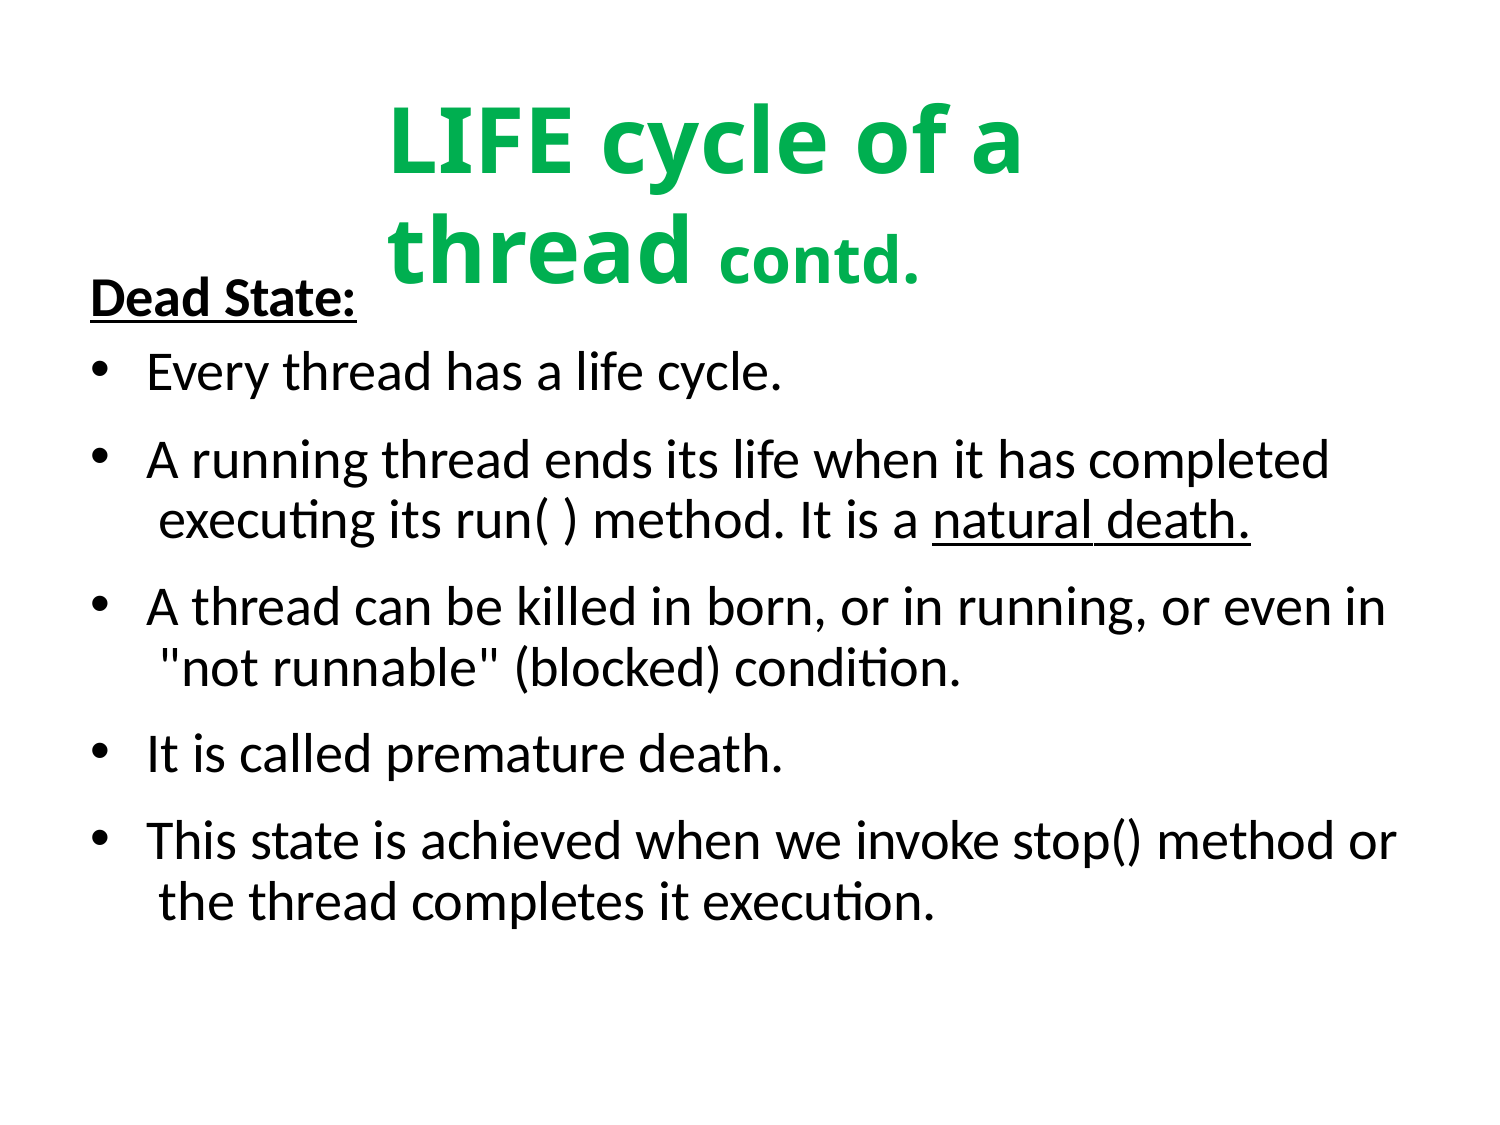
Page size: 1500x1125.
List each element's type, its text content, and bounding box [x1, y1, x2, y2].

text_box Dead State: Every thread has a life cycle. A running thread ends its life when it has completed executing its run( ) method. It is a natural death. A thread can be killed in born, or in running, or even in "not runnable" (blocked) condition. It is called premature death. This state is achieved when we invoke stop() method or the thread completes it execution. [87, 250, 1409, 932]
title LIFE cycle of a thread contd. [384, 79, 1116, 250]
